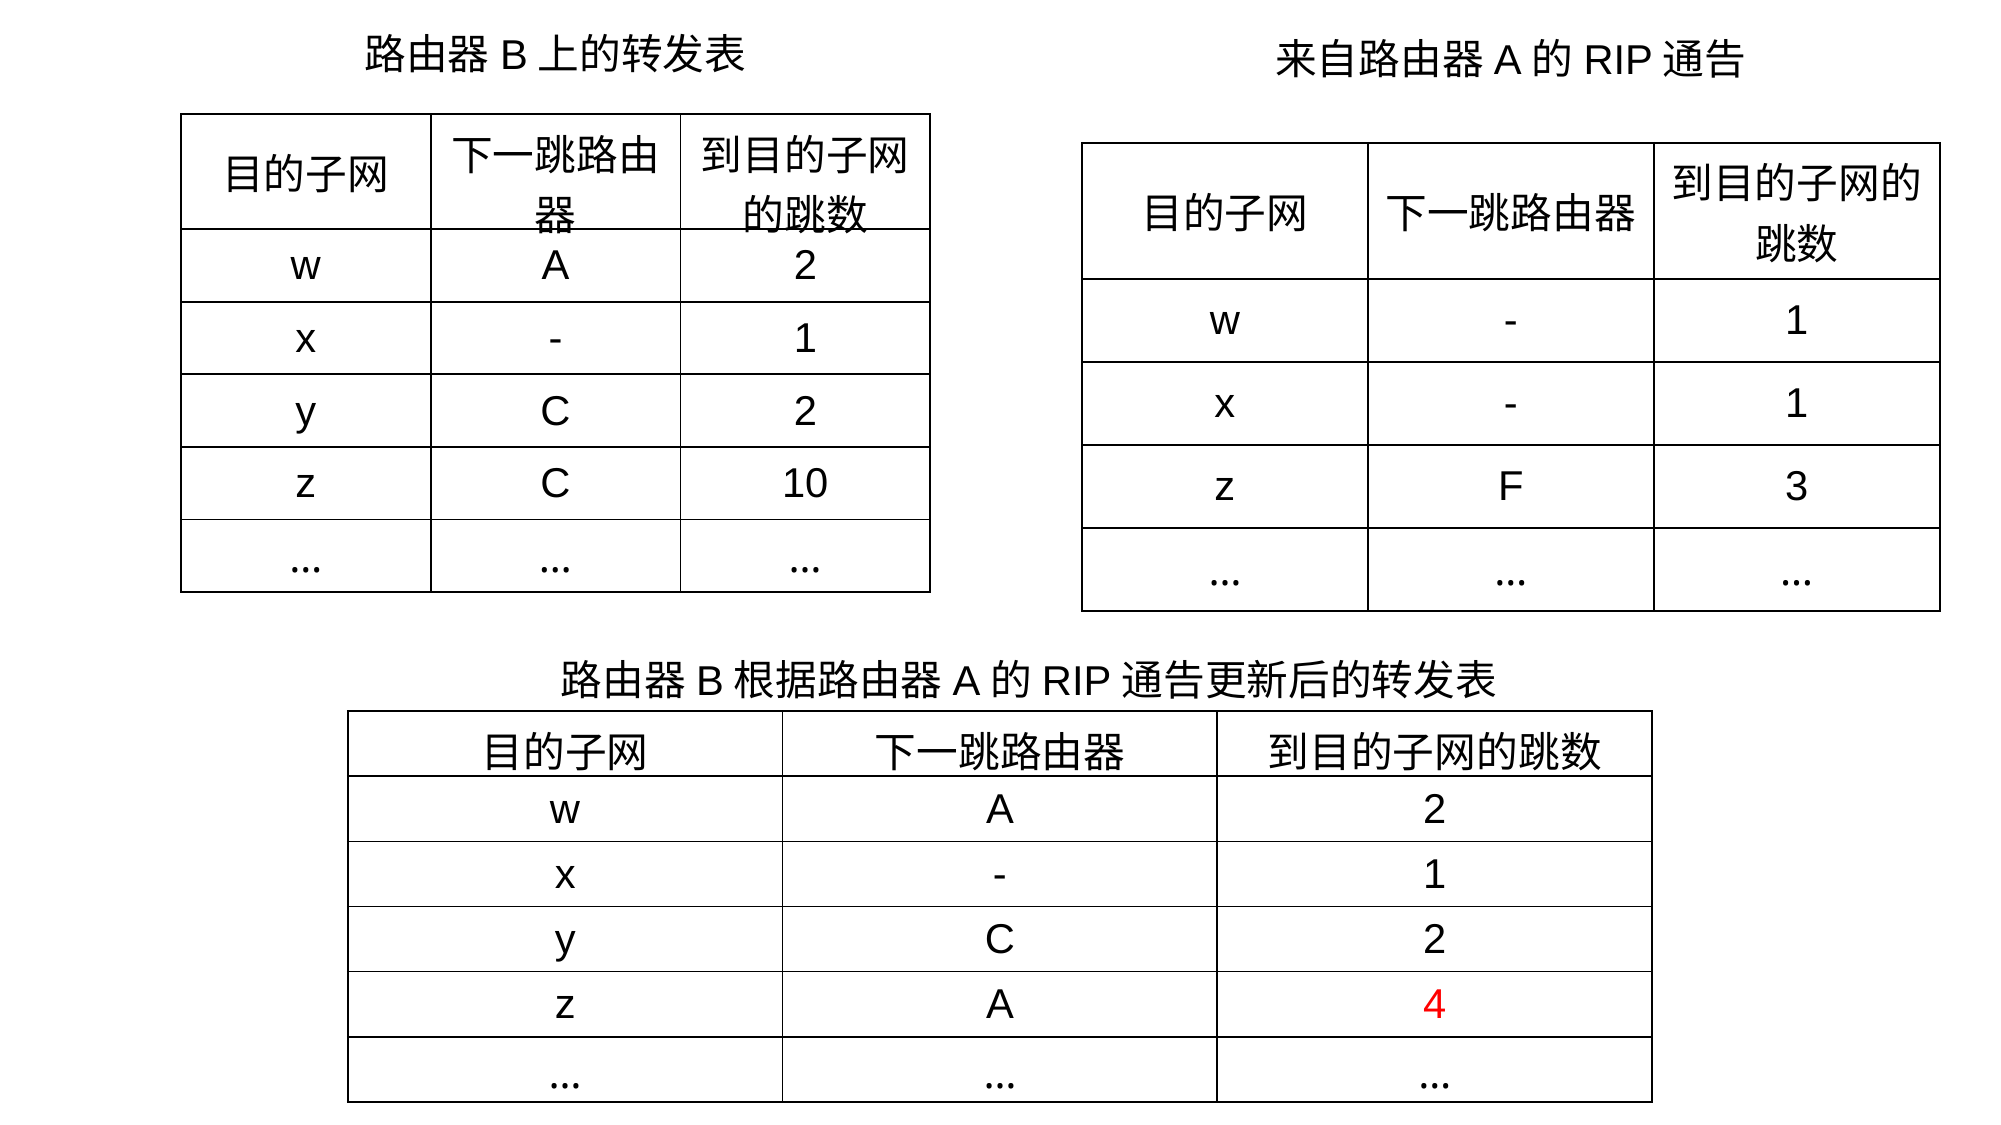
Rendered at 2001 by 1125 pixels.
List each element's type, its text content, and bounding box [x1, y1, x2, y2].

table_cell … [681, 520, 929, 591]
table_cell 1 [681, 303, 929, 373]
text_box 来自路由器A的RIP通告 [1223, 25, 1799, 90]
table_cell … [182, 520, 430, 591]
table_cell 1 [1655, 280, 1939, 361]
table_cell … [1655, 529, 1939, 610]
table_cell 10 [681, 448, 929, 519]
table_cell A [783, 972, 1216, 1036]
table_cell - [1369, 363, 1653, 444]
table_header 到目的子网的跳数 [1655, 144, 1939, 278]
table_cell C [432, 375, 680, 446]
table_cell w [1083, 280, 1367, 361]
table_cell 1 [1655, 363, 1939, 444]
table_cell z [349, 972, 782, 1036]
table_cell A [432, 230, 680, 301]
table_cell C [432, 448, 680, 519]
table_header 到目的子网的跳数 [1218, 712, 1651, 775]
table_cell w [182, 230, 430, 301]
table_header 到目的子网的跳数 [681, 115, 929, 228]
table_header 下一跳路由器 [783, 712, 1216, 775]
table_cell 2 [681, 230, 929, 301]
table_header 下一跳路由器 [1369, 144, 1653, 278]
table_cell z [182, 448, 430, 519]
table_cell x [349, 842, 782, 906]
table_cell - [432, 303, 680, 373]
table_cell x [182, 303, 430, 373]
table_cell A [783, 777, 1216, 841]
table_header 目的子网 [182, 115, 430, 228]
table_cell … [432, 520, 680, 591]
text_box 路由器B上的转发表 [314, 20, 797, 86]
text_box 路由器B根据路由器A的RIP通告更新后的转发表 [472, 645, 1586, 711]
table_cell … [1369, 529, 1653, 610]
table_header 目的子网 [349, 712, 782, 775]
table_cell - [1369, 280, 1653, 361]
table_header 目的子网 [1083, 144, 1367, 278]
table_cell 2 [1218, 907, 1651, 971]
table_cell C [783, 907, 1216, 971]
table_cell - [783, 842, 1216, 906]
table_cell 3 [1655, 446, 1939, 527]
table_cell 1 [1218, 842, 1651, 906]
table_cell y [182, 375, 430, 446]
table_cell x [1083, 363, 1367, 444]
table_cell 2 [1218, 777, 1651, 841]
table_cell … [1218, 1038, 1651, 1101]
table_cell 2 [681, 375, 929, 446]
table_cell … [349, 1038, 782, 1101]
table_cell … [783, 1038, 1216, 1101]
table_cell 4 [1218, 972, 1651, 1036]
table_cell z [1083, 446, 1367, 527]
table_cell F [1369, 446, 1653, 527]
table_header 下一跳路由器 [432, 115, 680, 228]
table_cell … [1083, 529, 1367, 610]
table_cell w [349, 777, 782, 841]
table_cell y [349, 907, 782, 971]
